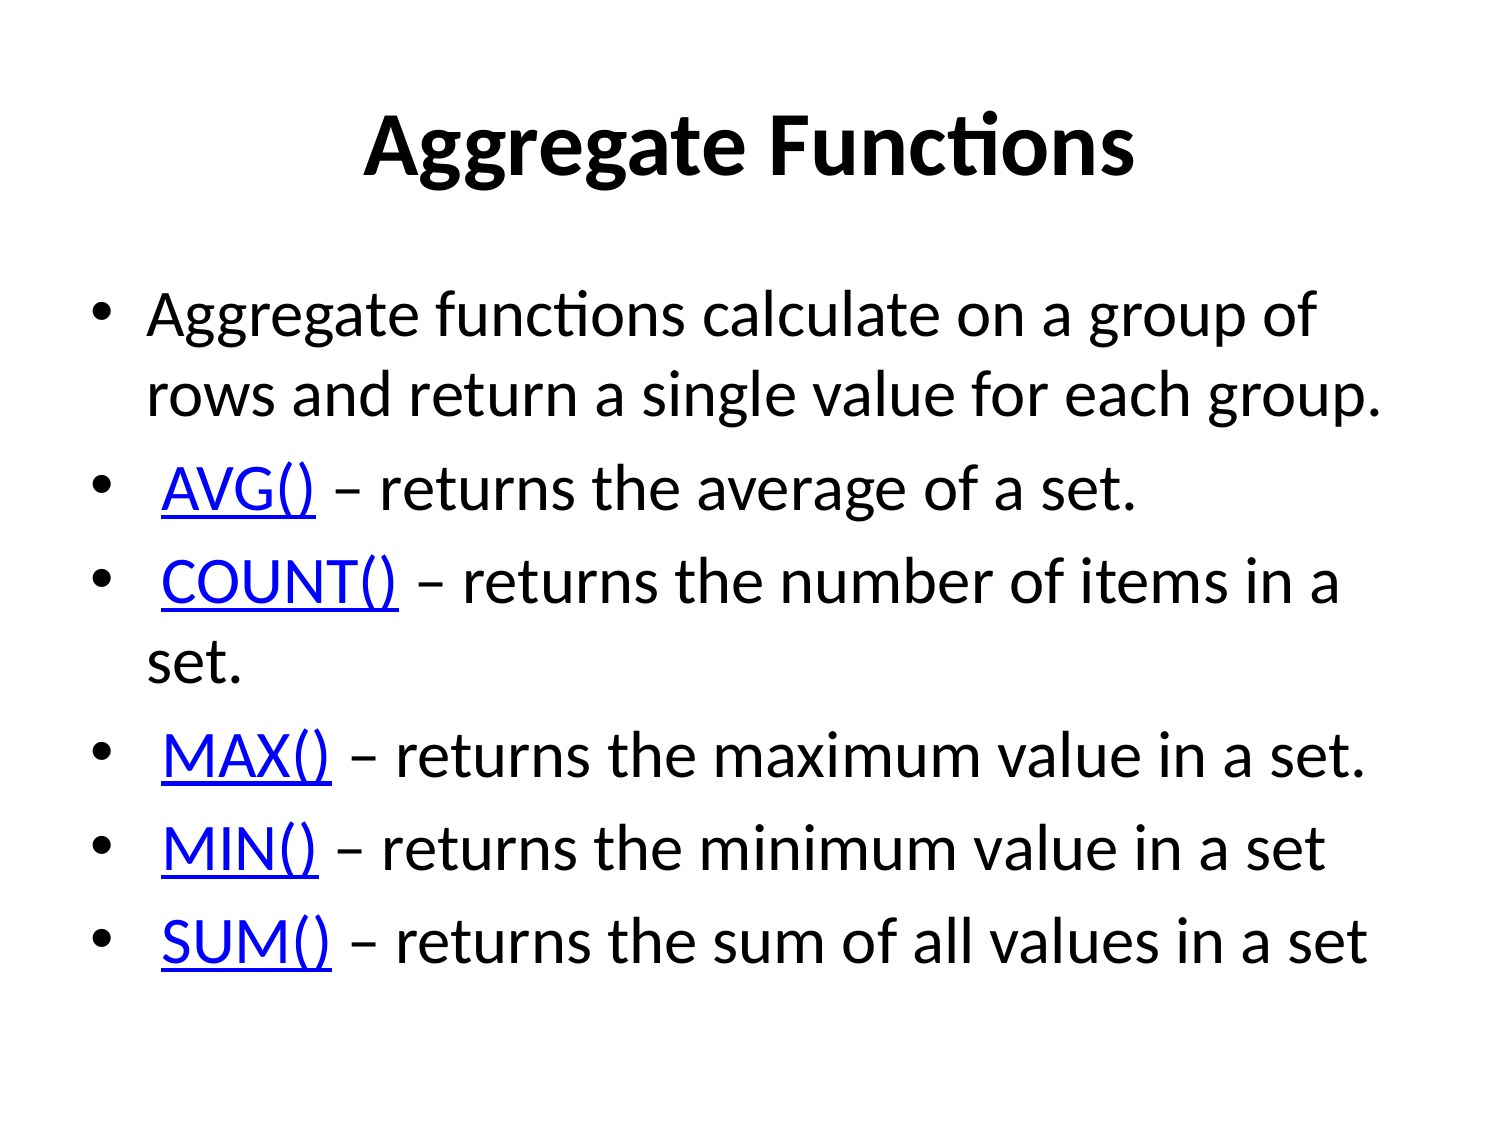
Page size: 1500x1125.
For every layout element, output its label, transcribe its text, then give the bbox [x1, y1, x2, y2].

list Aggregate functions calculate on a group of rows and return a single value for each group. AVG() – returns the average of a set. COUNT() – returns the number of items in a set. MAX() – returns the maximum value in a set. MIN() – returns the minimum value in a set SUM() – returns the sum of all values in a set [75, 262, 1425, 1005]
title Aggregate Functions [75, 45, 1425, 233]
